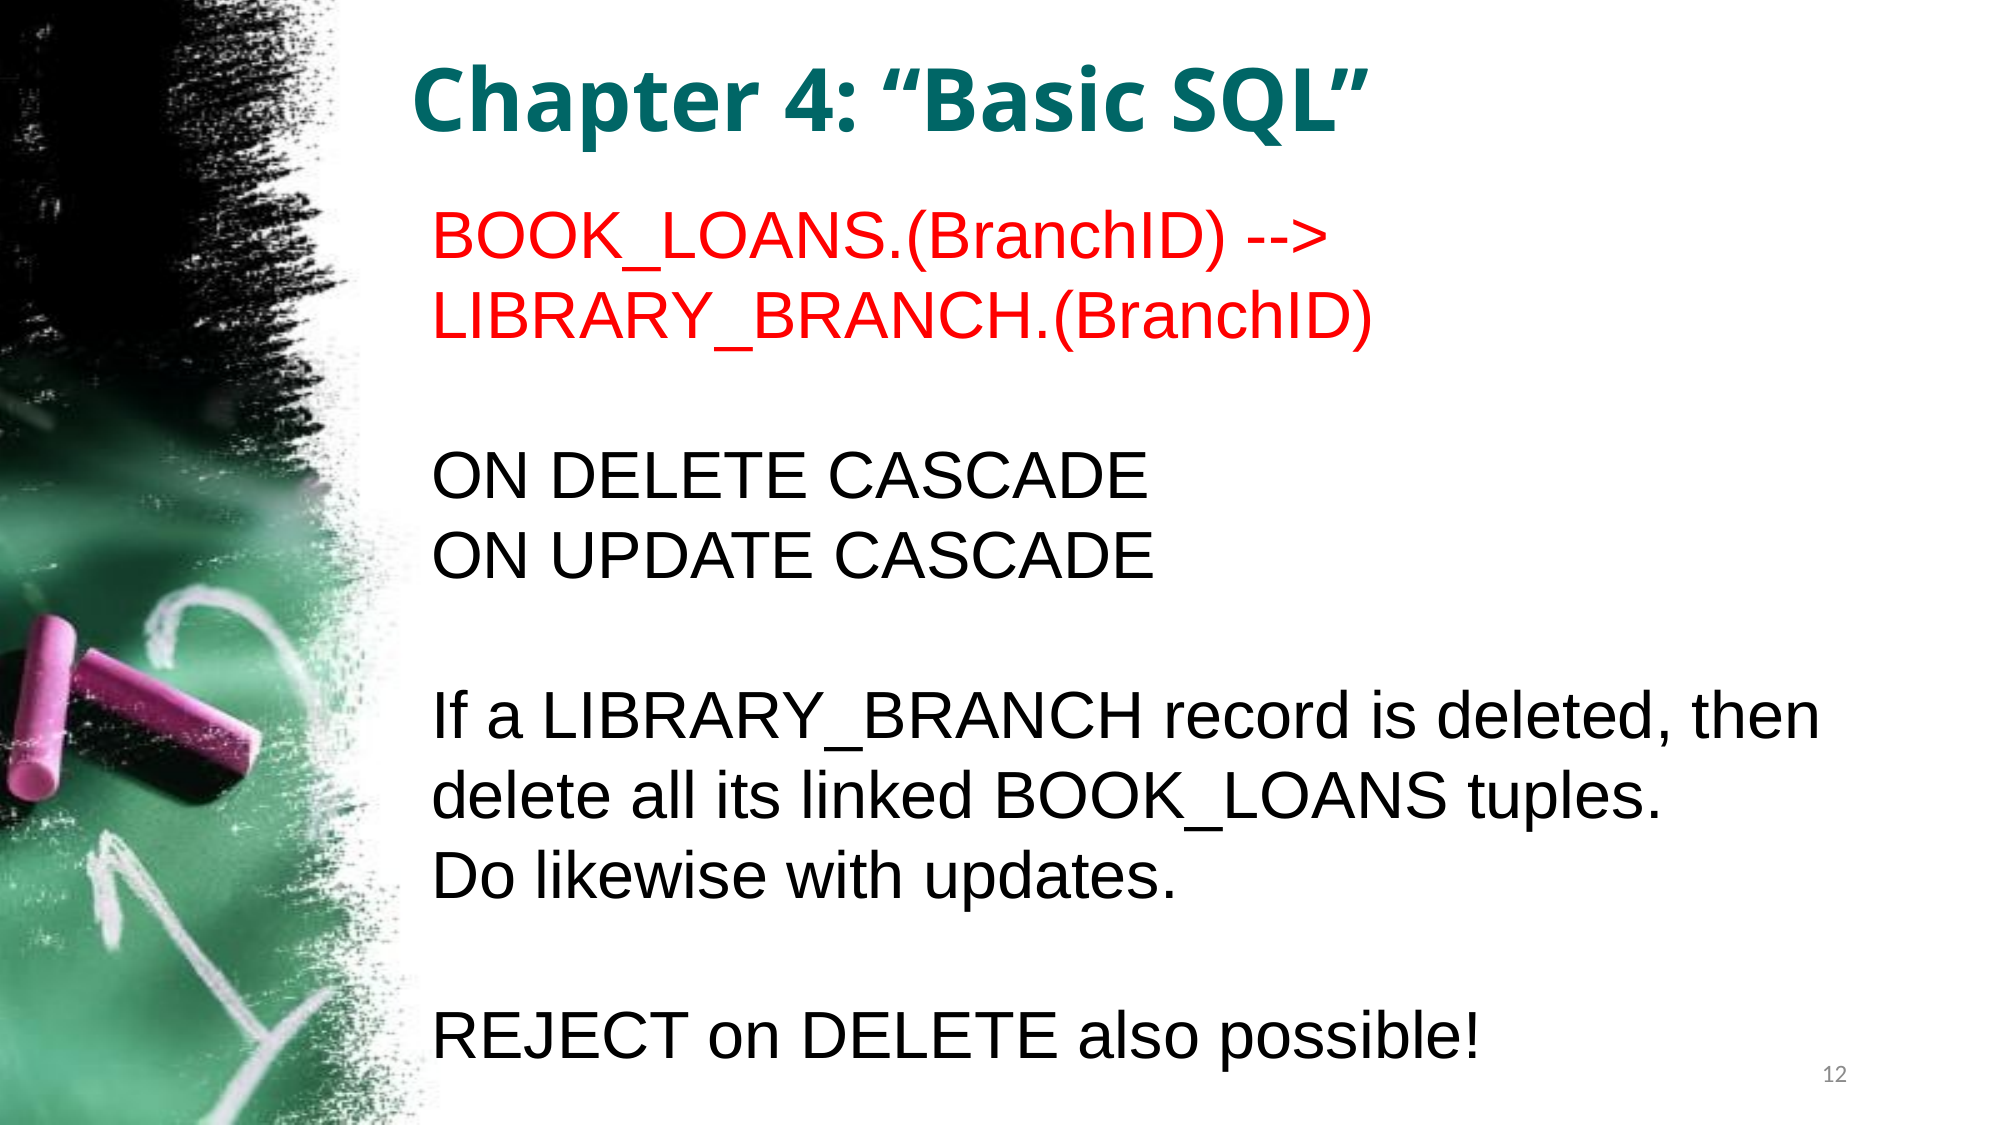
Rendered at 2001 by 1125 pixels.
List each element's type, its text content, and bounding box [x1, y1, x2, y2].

slide_number 12 [1412, 1042, 1863, 1103]
text_box Chapter 4: “Basic SQL” [396, 36, 1408, 157]
picture [0, 0, 2001, 1125]
text_box BOOK_LOANS.(BranchID) --> LIBRARY_BRANCH.(BranchID) ON DELETE CASCADE ON UPDATE CASCADE If a LIBRARY_BRANCH record is deleted, then delete all its linked BOOK_LOANS tuples. Do likewise with updates. REJECT on DELETE also possible! [416, 184, 1933, 1080]
